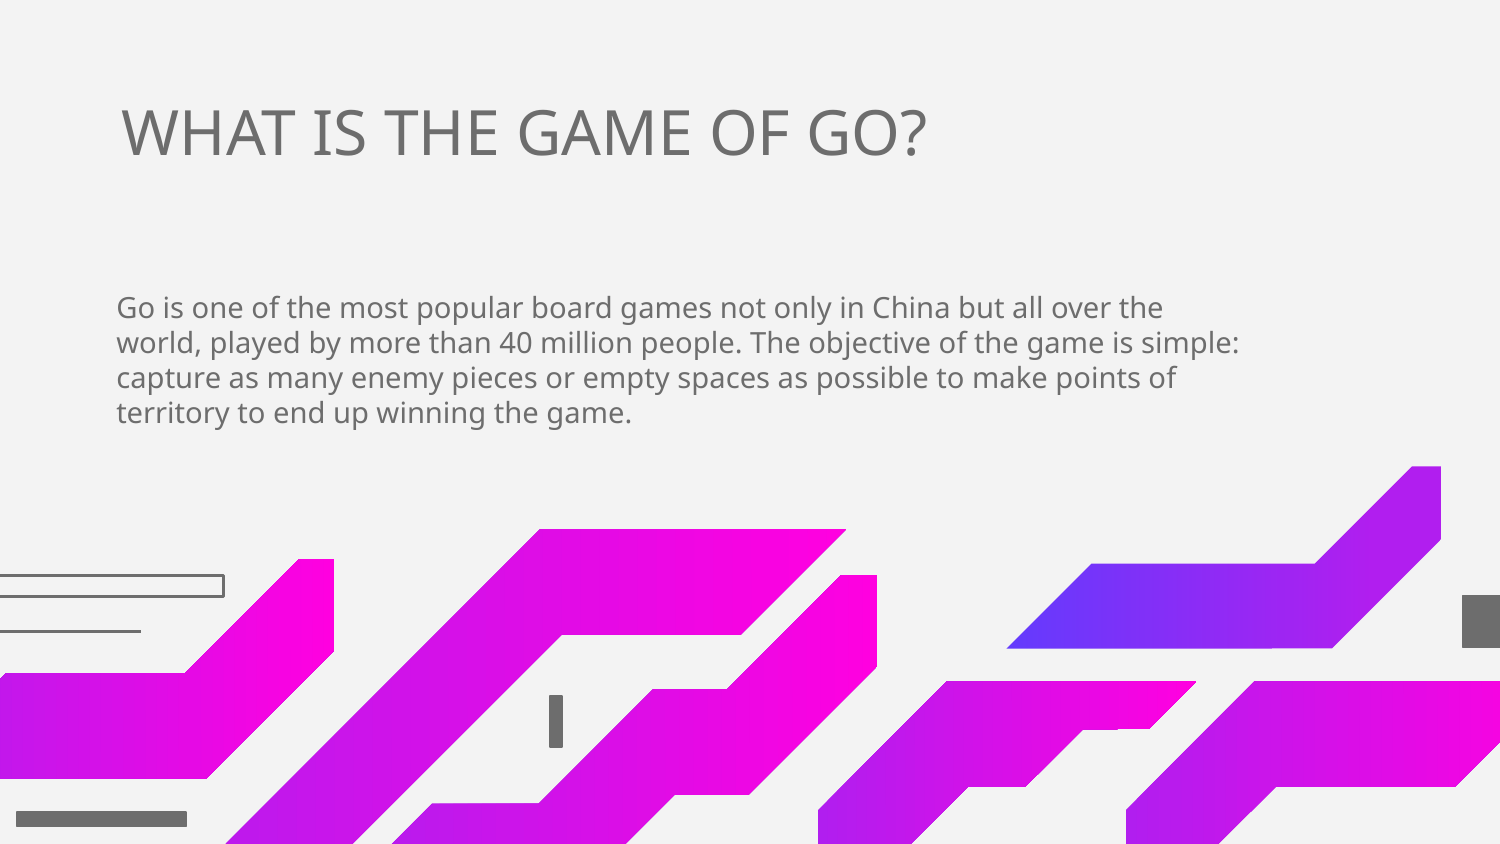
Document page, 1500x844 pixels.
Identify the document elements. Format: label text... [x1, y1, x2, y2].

list Go is one of the most popular board games not only in China but all over the world, played by more than 40 million people. The objective of the game is simple: capture as many enemy pieces or empty spaces as possible to make points of territory to end up winning the game. [101, 274, 1261, 448]
title WHAT IS THE GAME OF GO? [106, 77, 1444, 231]
